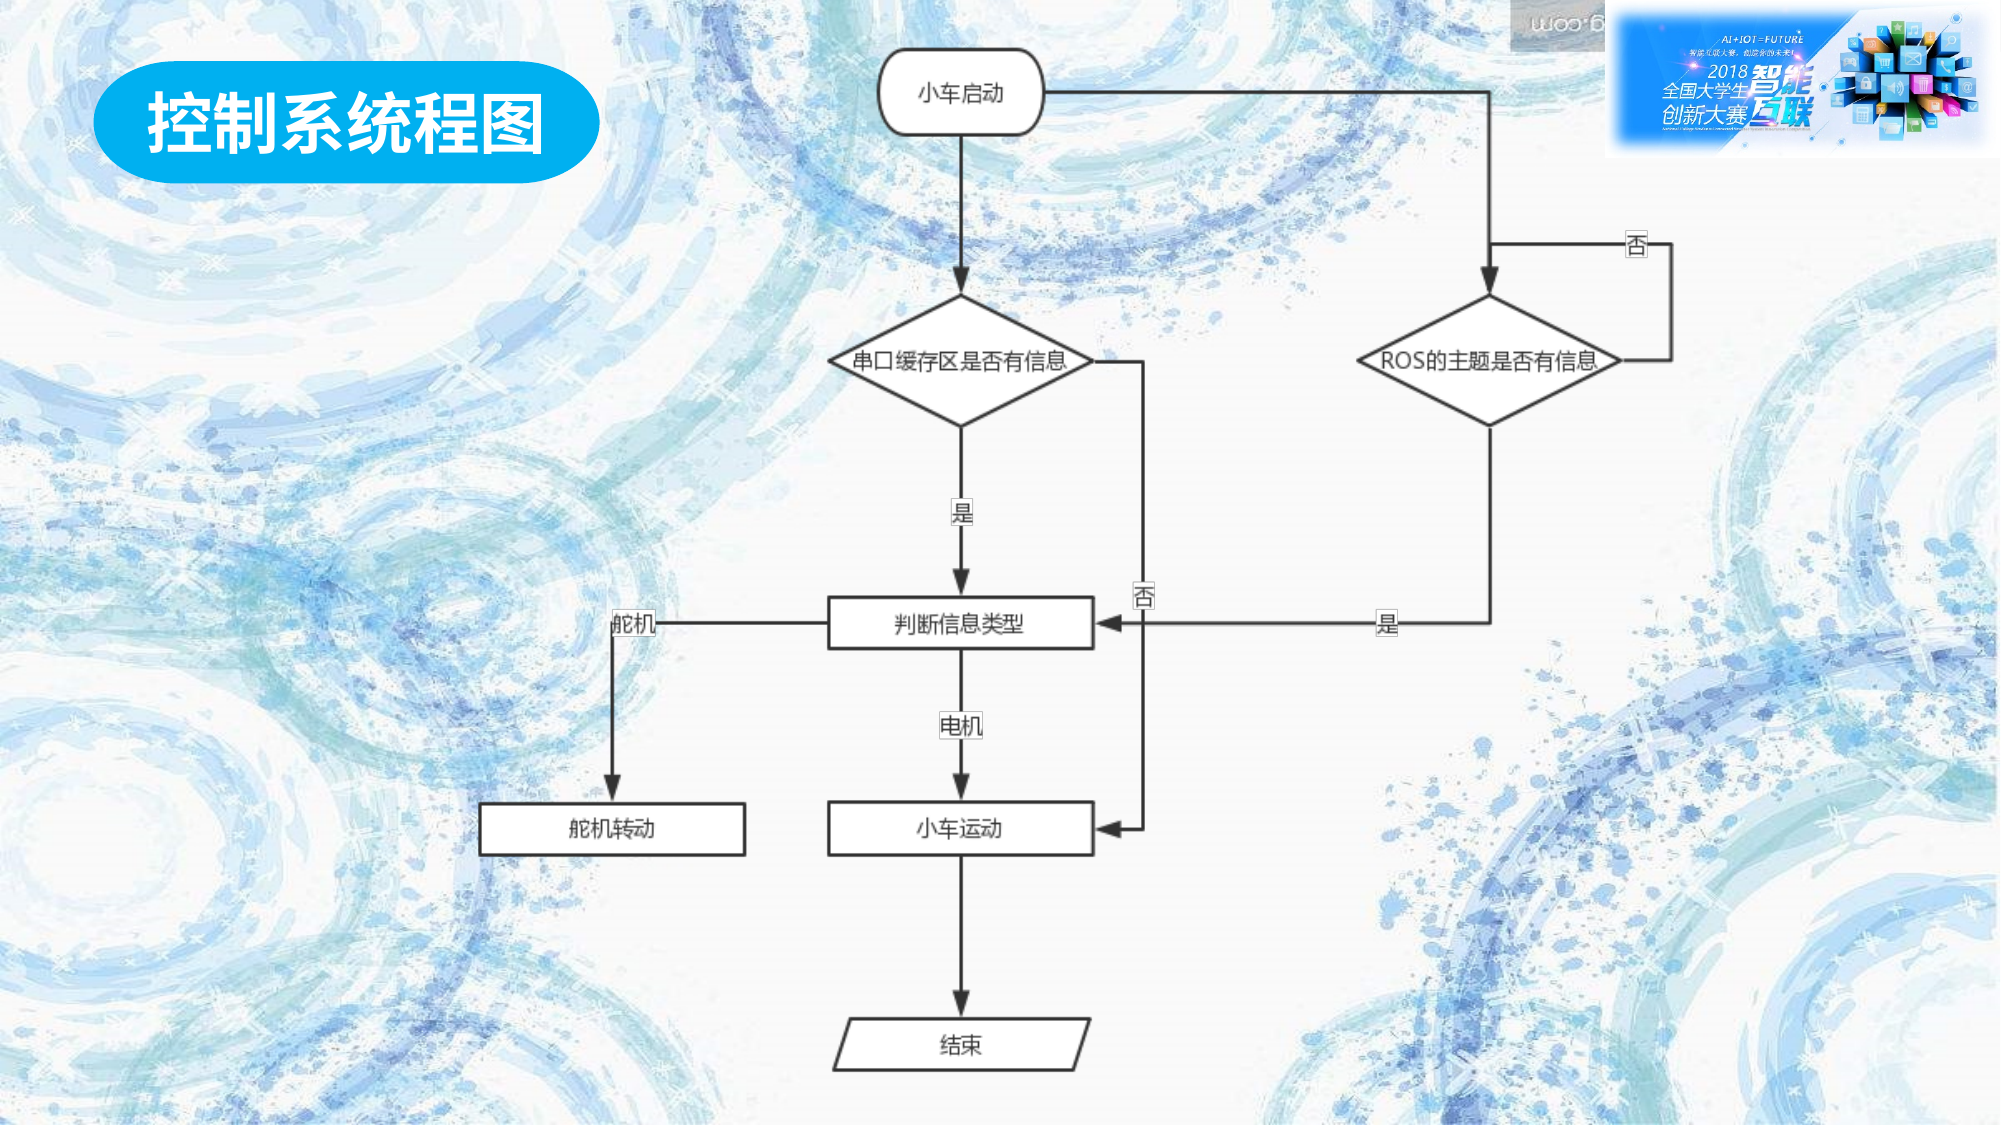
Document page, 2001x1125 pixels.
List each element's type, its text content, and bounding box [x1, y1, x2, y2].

text_box 控制系统程图 [93, 61, 401, 184]
picture [0, 0, 2001, 1125]
